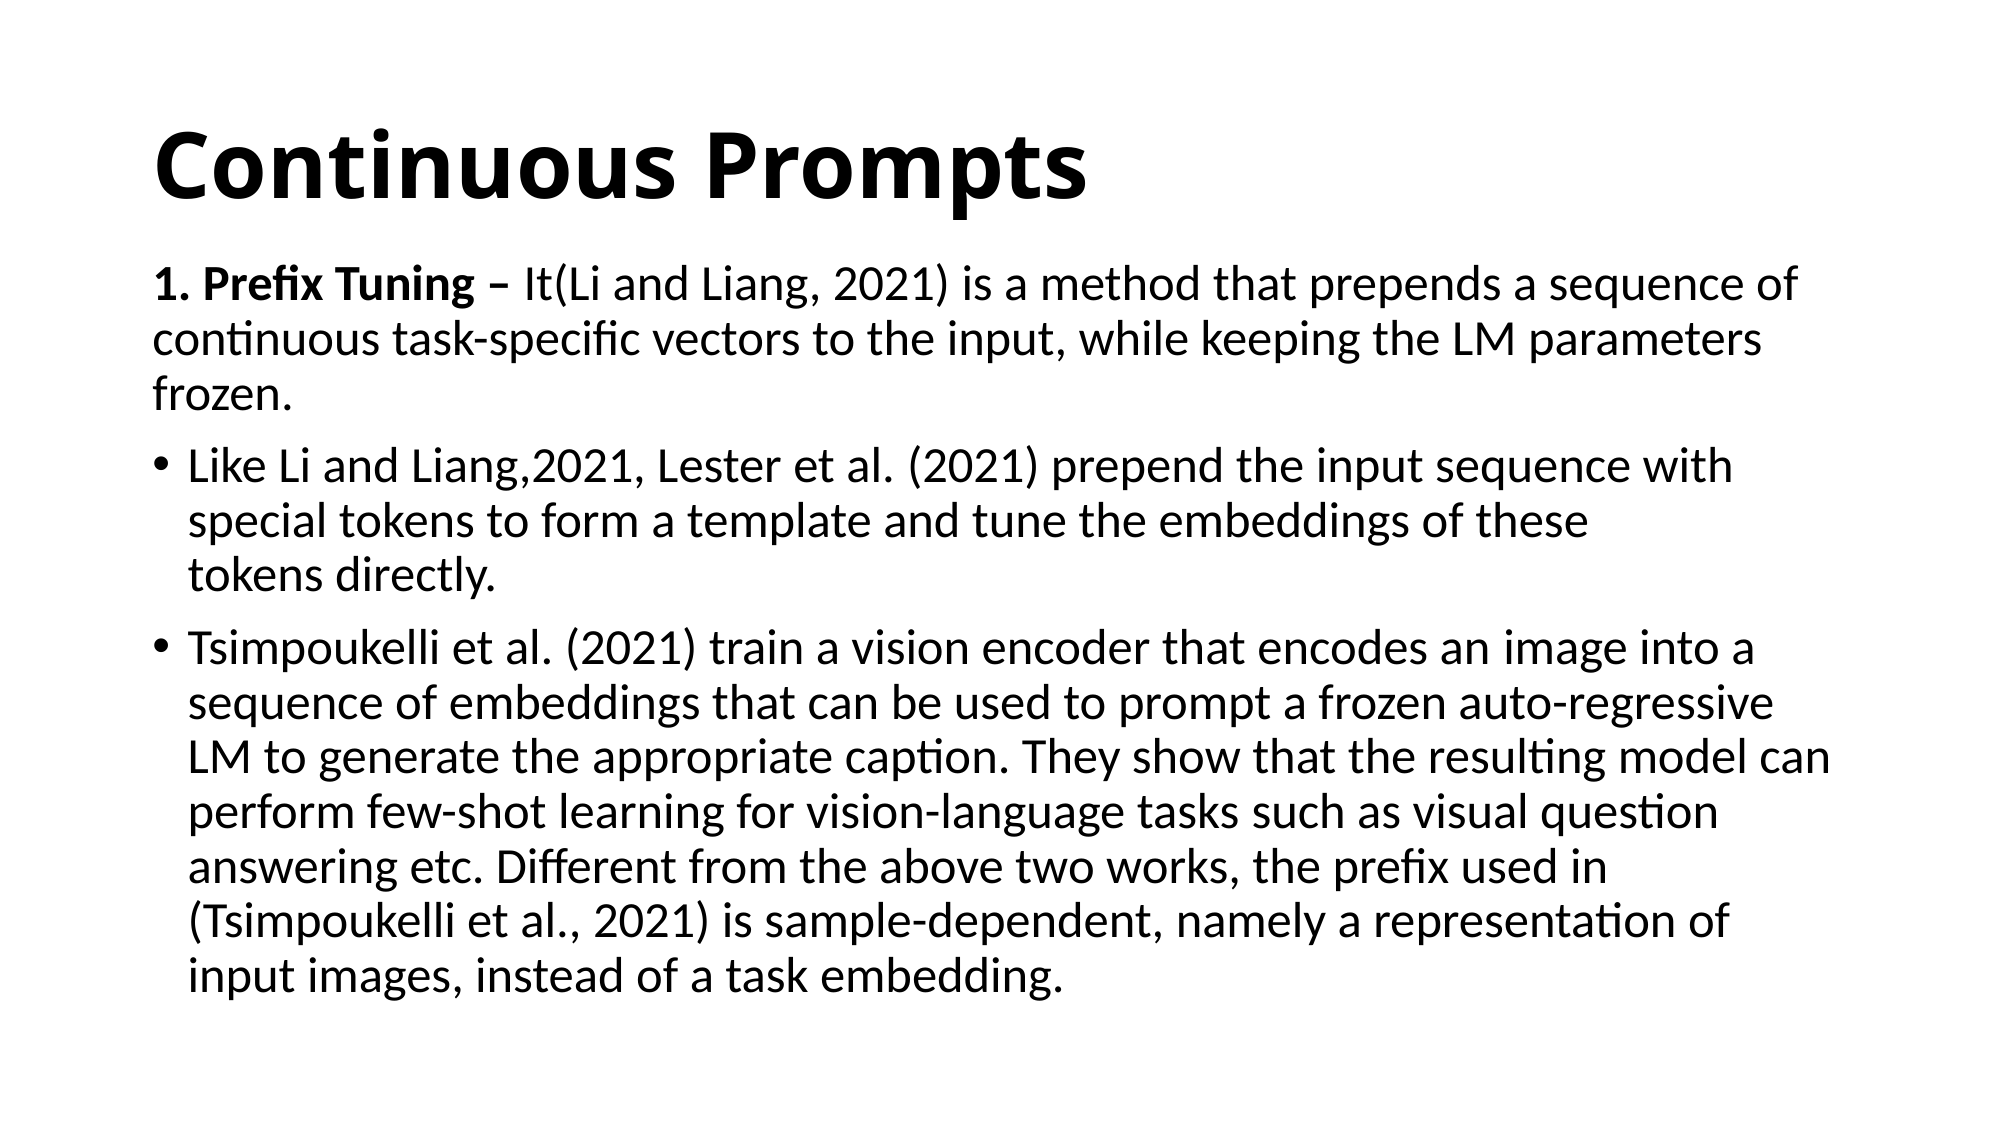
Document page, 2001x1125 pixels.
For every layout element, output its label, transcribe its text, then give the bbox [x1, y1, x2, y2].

list 1. Prefix Tuning – It(Li and Liang, 2021) is a method that prepends a sequence of continuous task-specific vectors to the input, while keeping the LM parameters frozen. Like Li and Liang,2021, Lester et al. (2021) prepend the input sequence with special tokens to form a template and tune the embeddings of these tokens directly. Tsimpoukelli et al. (2021) train a vision encoder that encodes an image into a sequence of embeddings that can be used to prompt a frozen auto-regressive LM to generate the appropriate caption. They show that the resulting model can perform few-shot learning for vision-language tasks such as visual question answering etc. Different from the above two works, the prefix used in (Tsimpoukelli et al., 2021) is sample-dependent, namely a representation of input images, instead of a task embedding. [137, 249, 1863, 1014]
title Continuous Prompts [137, 59, 1863, 249]
